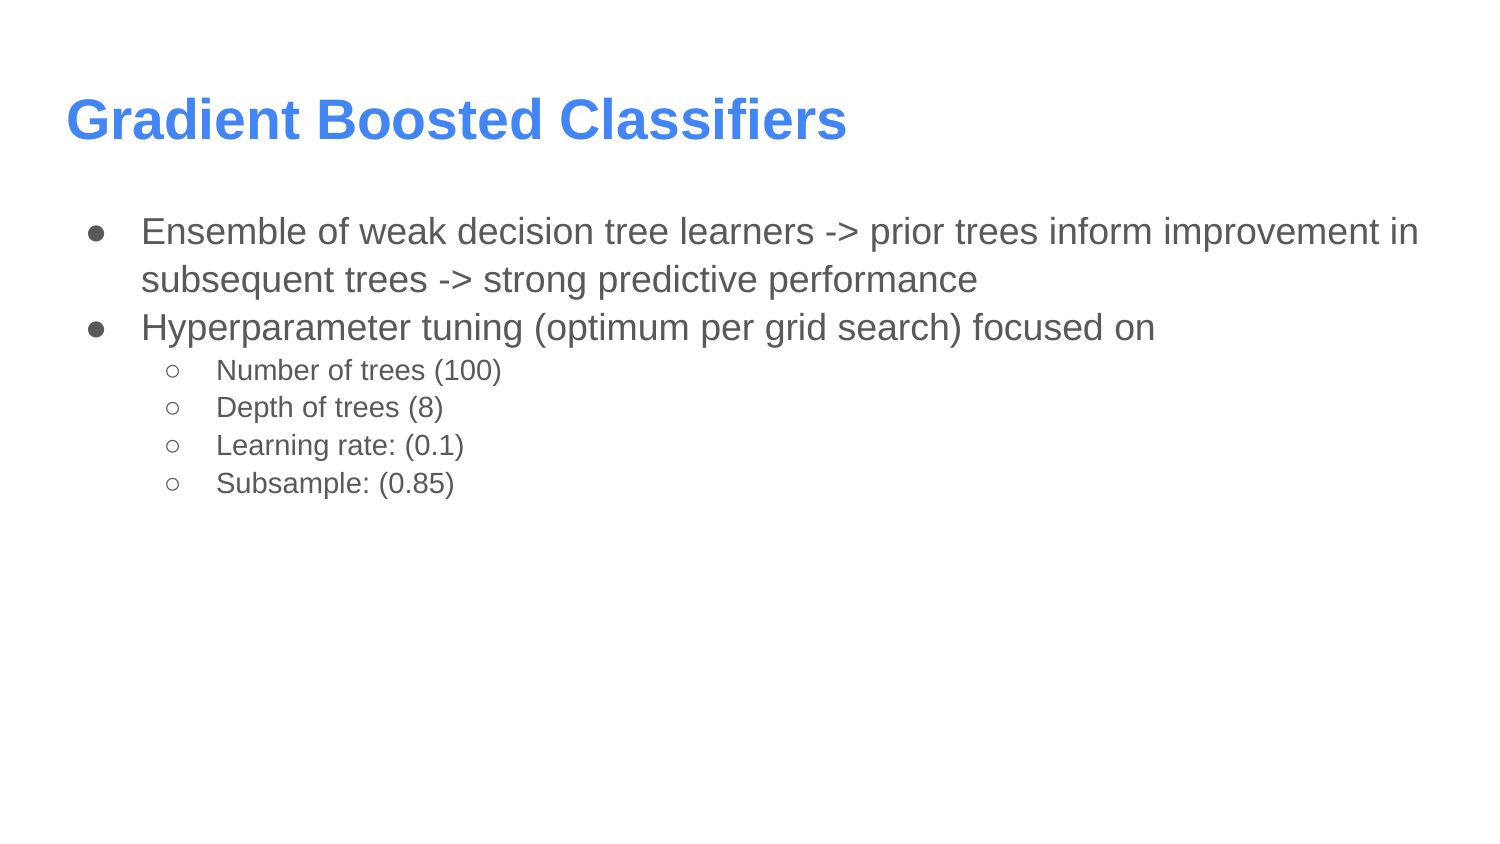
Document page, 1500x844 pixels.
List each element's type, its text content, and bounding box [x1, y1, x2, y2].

title Gradient Boosted Classifiers [51, 72, 1449, 167]
list Ensemble of weak decision tree learners -> prior trees inform improvement in subsequent trees -> strong predictive performance Hyperparameter tuning (optimum per grid search) focused on Number of trees (100) Depth of trees (8) Learning rate: (0.1) Subsample: (0.85) [51, 189, 1449, 750]
